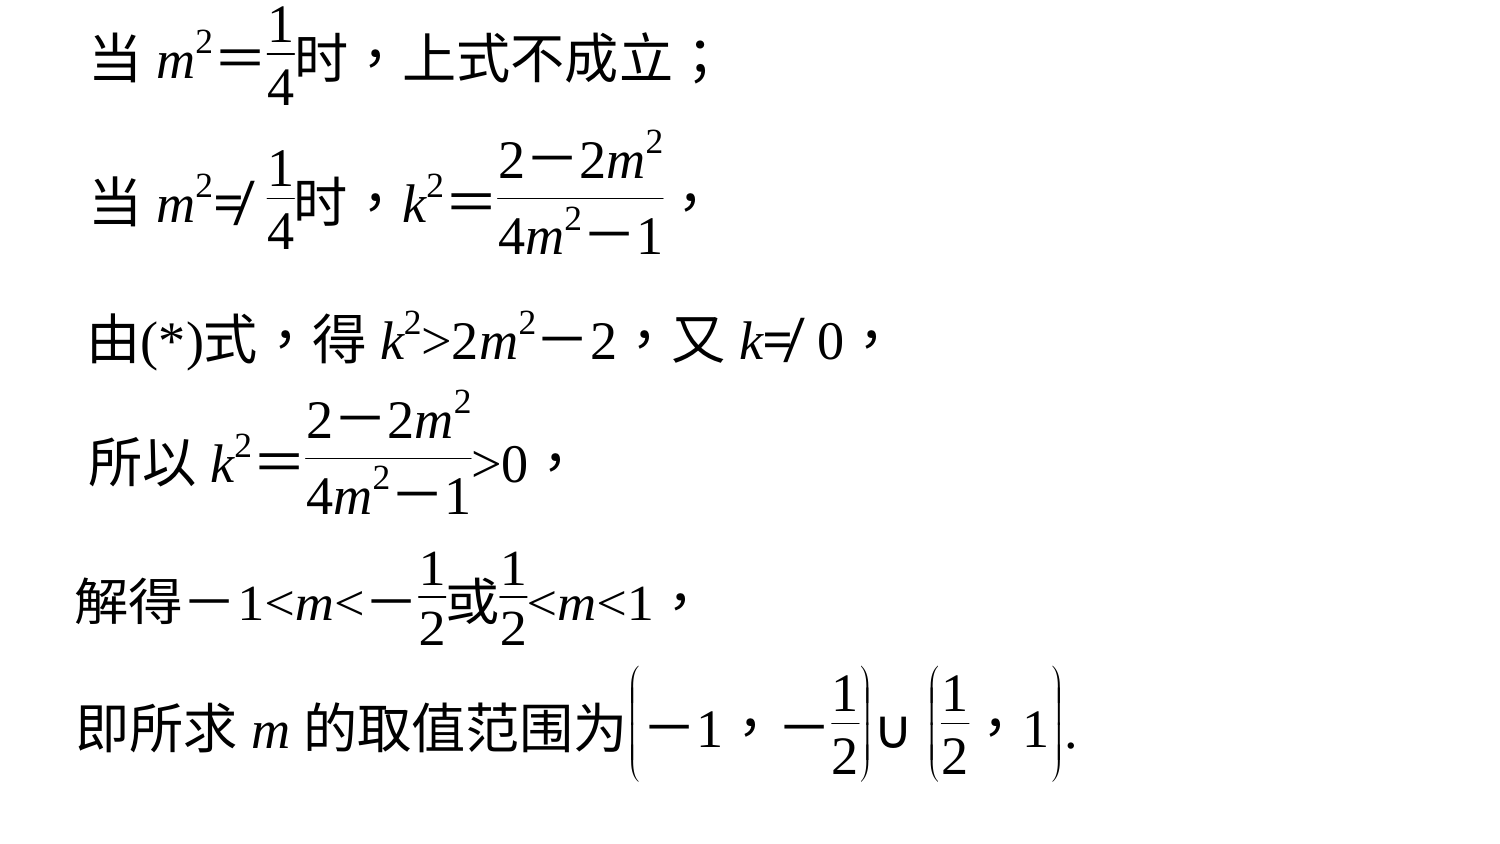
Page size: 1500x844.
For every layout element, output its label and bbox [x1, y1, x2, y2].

text_box [88, 382, 1367, 623]
text_box [74, 661, 1353, 844]
text_box [88, 122, 1367, 305]
text_box [74, 539, 1353, 661]
text_box [86, 303, 1365, 382]
text_box [88, 0, 1367, 122]
